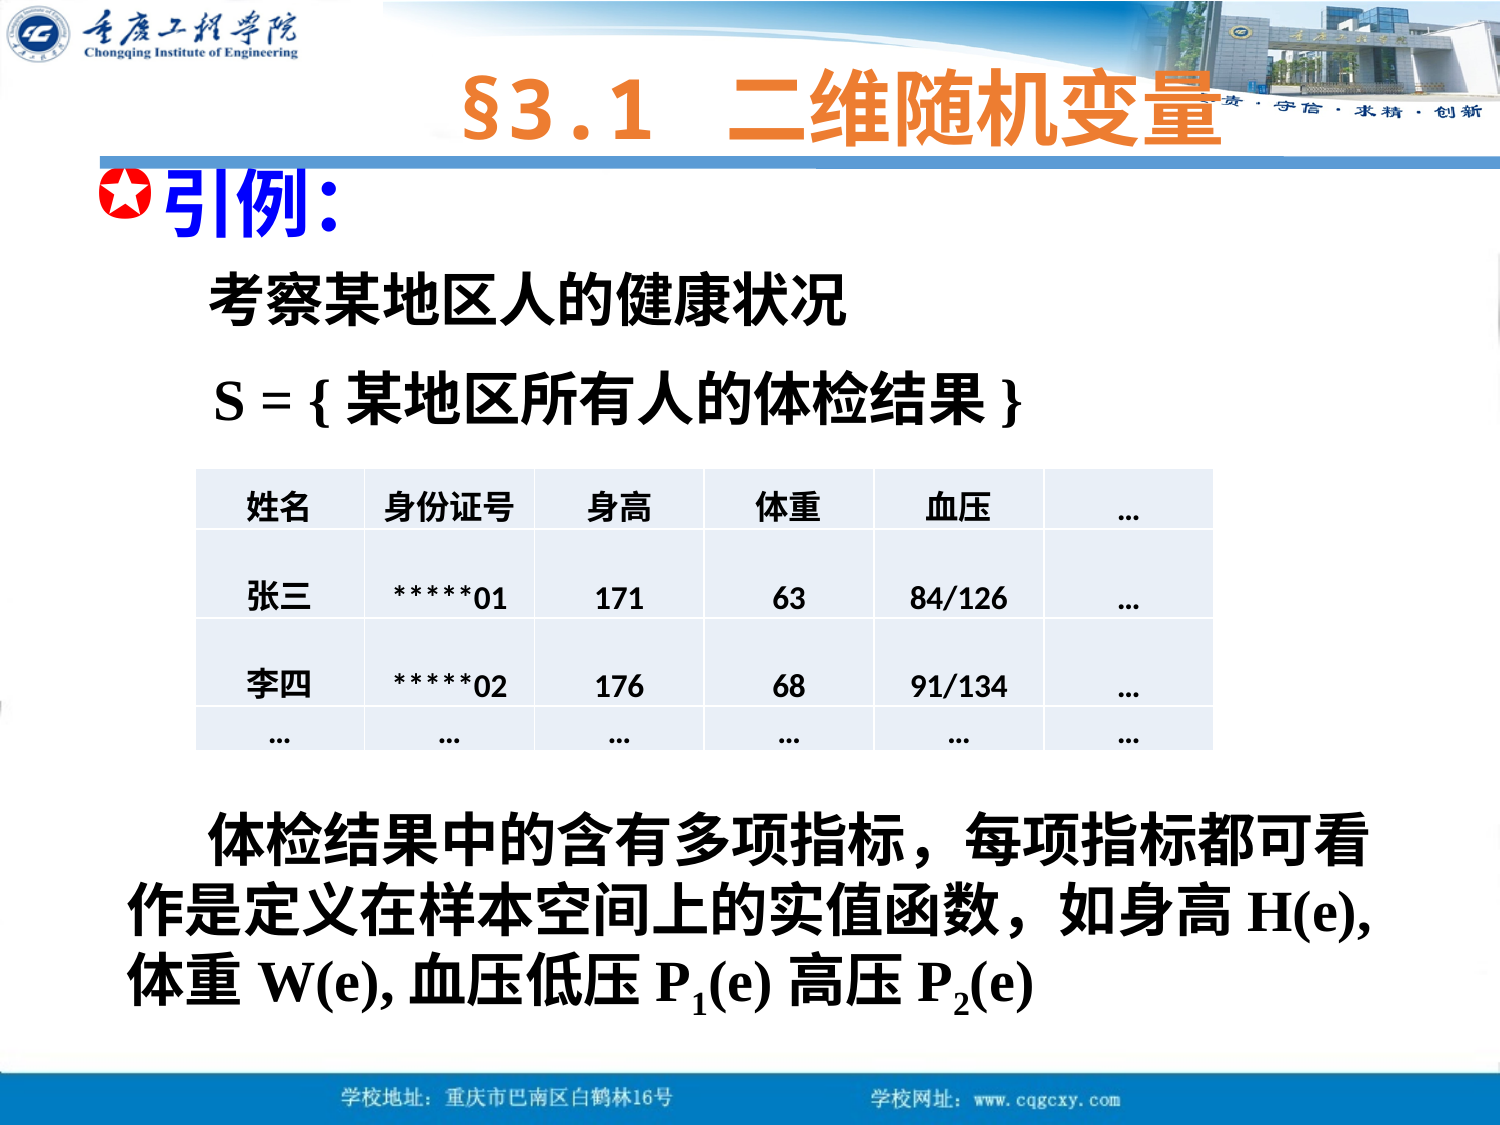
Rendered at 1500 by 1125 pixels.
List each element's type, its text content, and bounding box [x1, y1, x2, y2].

table_header 身高 [535, 469, 703, 528]
table_cell … [875, 707, 1043, 750]
table_cell … [365, 707, 534, 750]
table_cell 63 [705, 530, 873, 617]
table_header 身份证号 [365, 469, 534, 528]
table_header 姓名 [196, 469, 364, 528]
text_box 考察某地区人的健康状况 S = {某地区所有人的体检结果} [112, 255, 1423, 539]
table_cell 68 [705, 619, 873, 705]
table_header 血压 [875, 469, 1043, 528]
table_cell *****01 [365, 530, 534, 617]
table_cell 91/134 [875, 619, 1043, 705]
table_cell 84/126 [875, 530, 1043, 617]
table_cell 李四 [196, 619, 364, 705]
table_cell … [1045, 707, 1213, 750]
table_cell *****02 [365, 619, 534, 705]
text_box §3.1 二维随机变量 [41, 48, 1379, 161]
table_cell 176 [535, 619, 703, 705]
table_cell … [196, 707, 364, 750]
table_cell … [535, 707, 703, 750]
table_cell … [705, 707, 873, 750]
table_cell 张三 [196, 530, 364, 617]
table_cell … [1045, 619, 1213, 705]
text_box 体检结果中的含有多项指标，每项指标都可看作是定义在样本空间上的实值函数，如身高H(e),体重W(e),血压低压P1(e)高压P2(e) [112, 795, 1423, 1030]
table_header 体重 [705, 469, 873, 528]
table_header … [1045, 469, 1213, 528]
picture [0, 0, 1500, 1125]
table_cell 171 [535, 530, 703, 617]
table_cell … [1045, 530, 1213, 617]
text_box 引例： [76, 161, 880, 254]
